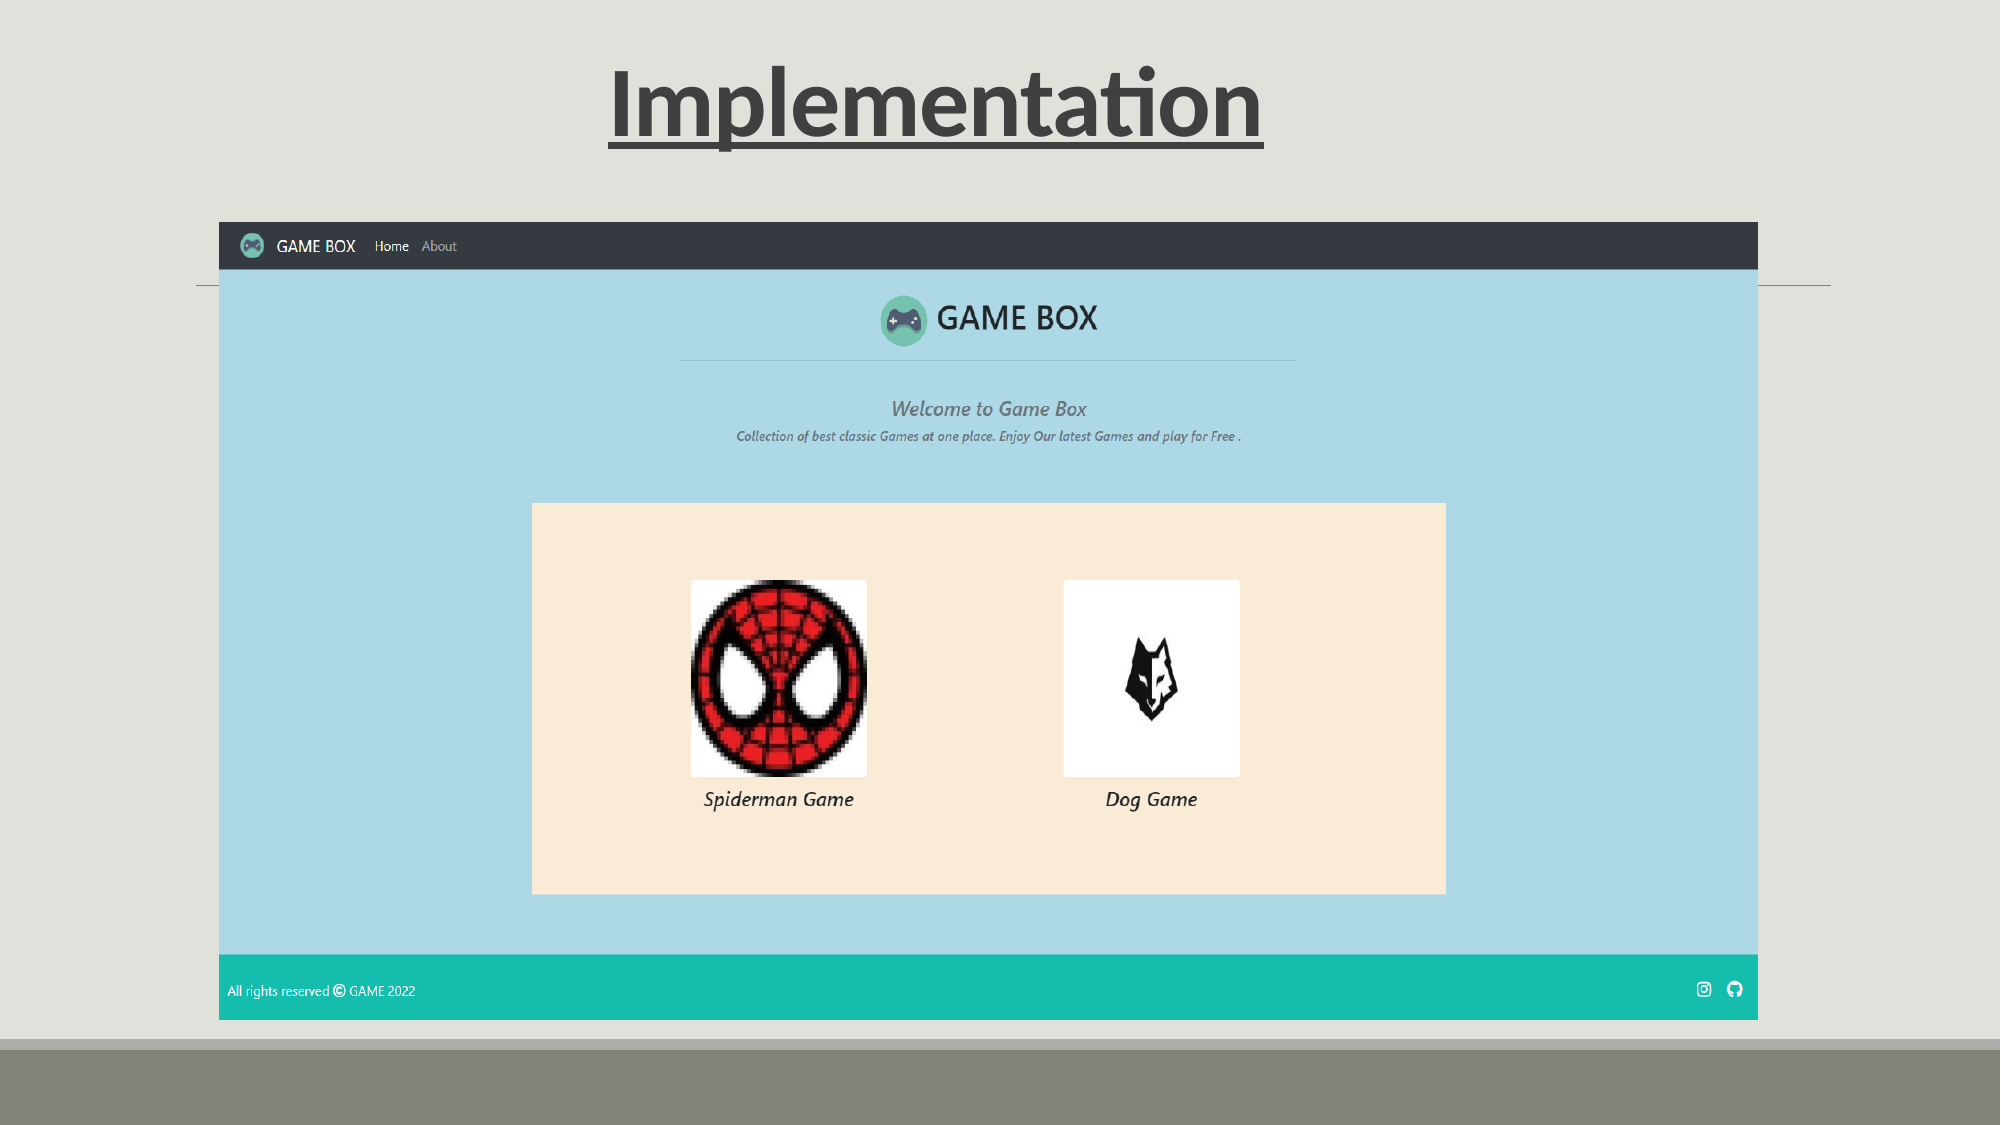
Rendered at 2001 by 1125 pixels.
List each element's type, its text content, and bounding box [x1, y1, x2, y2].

picture [219, 222, 1759, 1020]
title Implementation [593, 0, 2000, 164]
